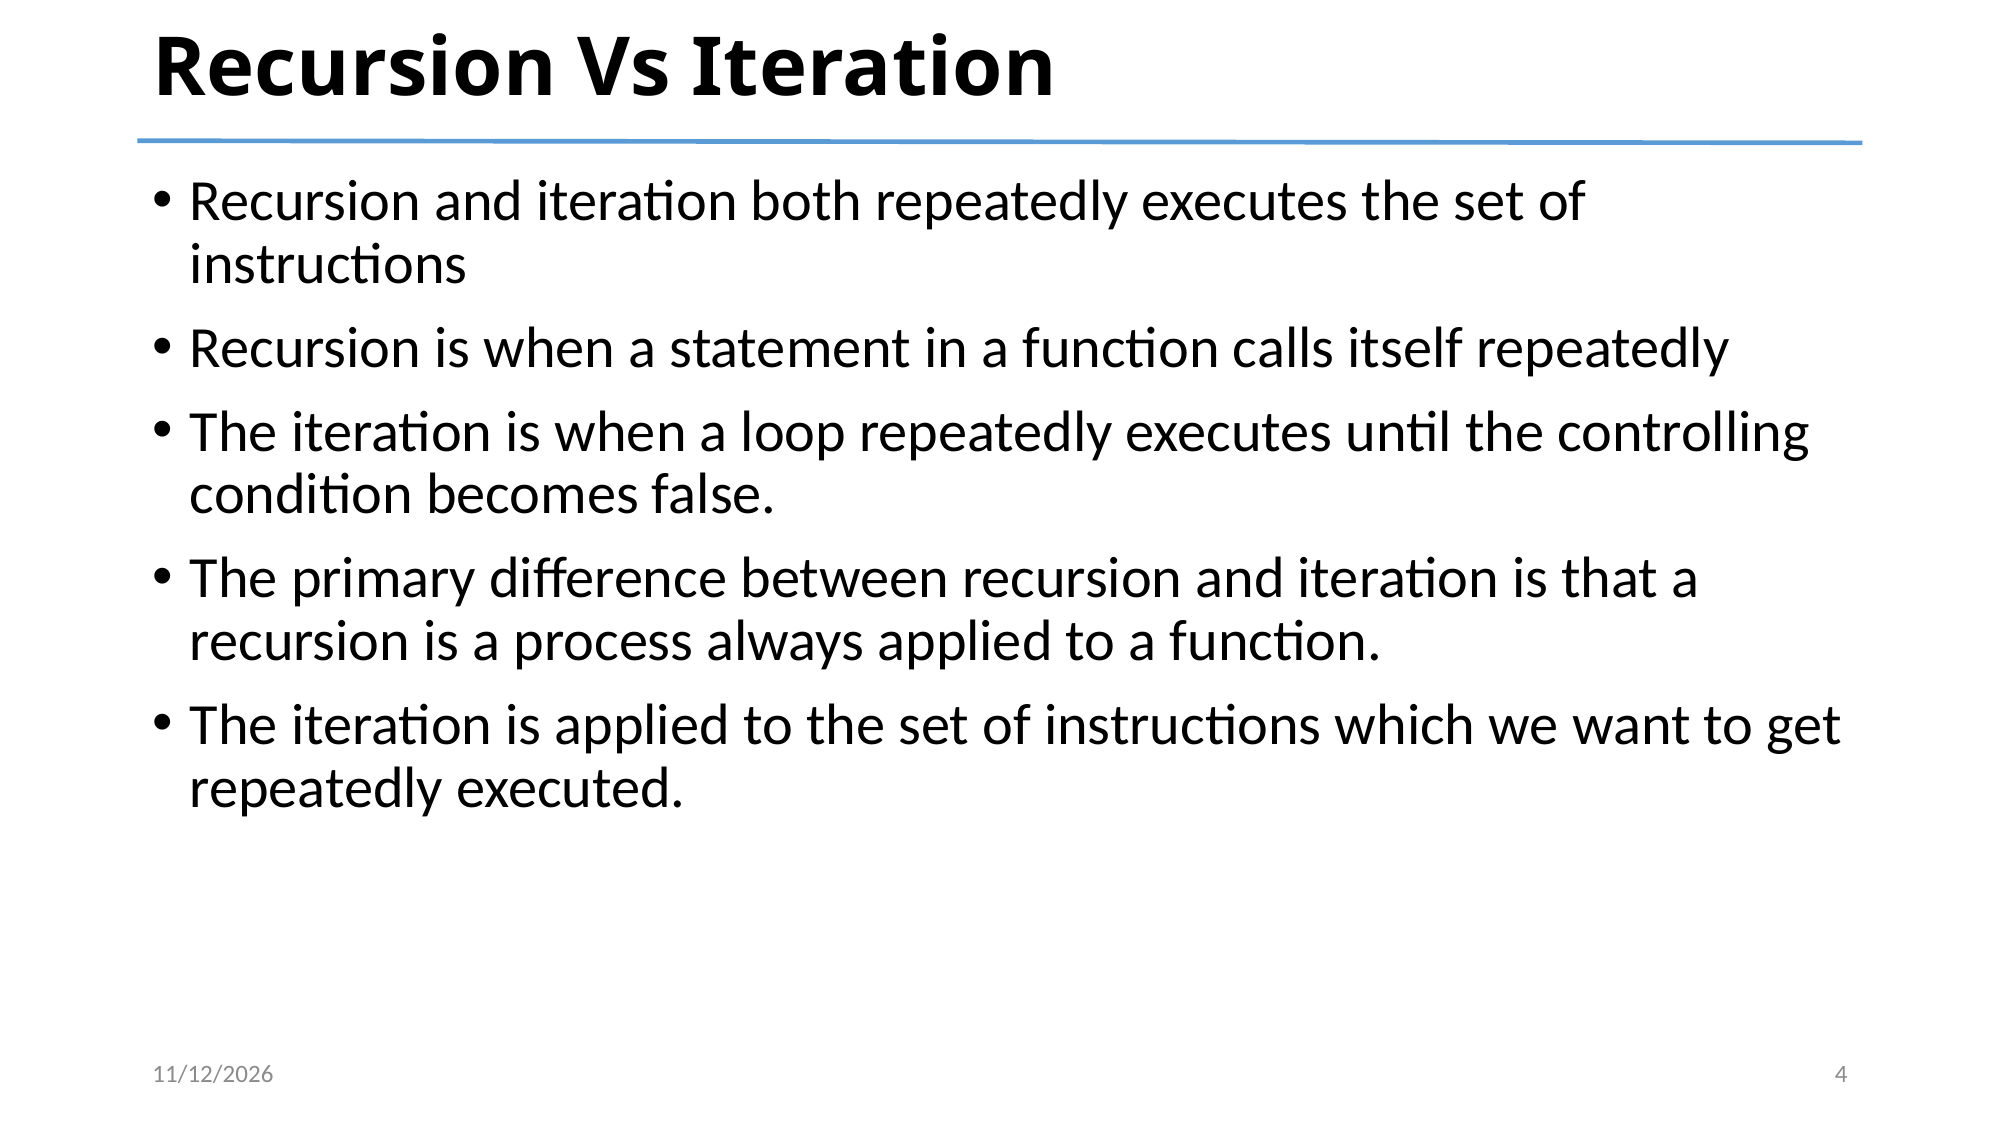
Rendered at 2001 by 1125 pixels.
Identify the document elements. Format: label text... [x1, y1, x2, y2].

slide_number 4 [1412, 1042, 1863, 1103]
list Recursion and iteration both repeatedly executes the set of instructions Recursion is when a statement in a function calls itself repeatedly The iteration is when a loop repeatedly executes until the controlling condition becomes false. The primary difference between recursion and iteration is that a recursion is a process always applied to a function. The iteration is applied to the set of instructions which we want to get repeatedly executed. [137, 163, 1863, 1000]
title Recursion Vs Iteration [137, 16, 1863, 121]
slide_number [137, 1042, 588, 1103]
